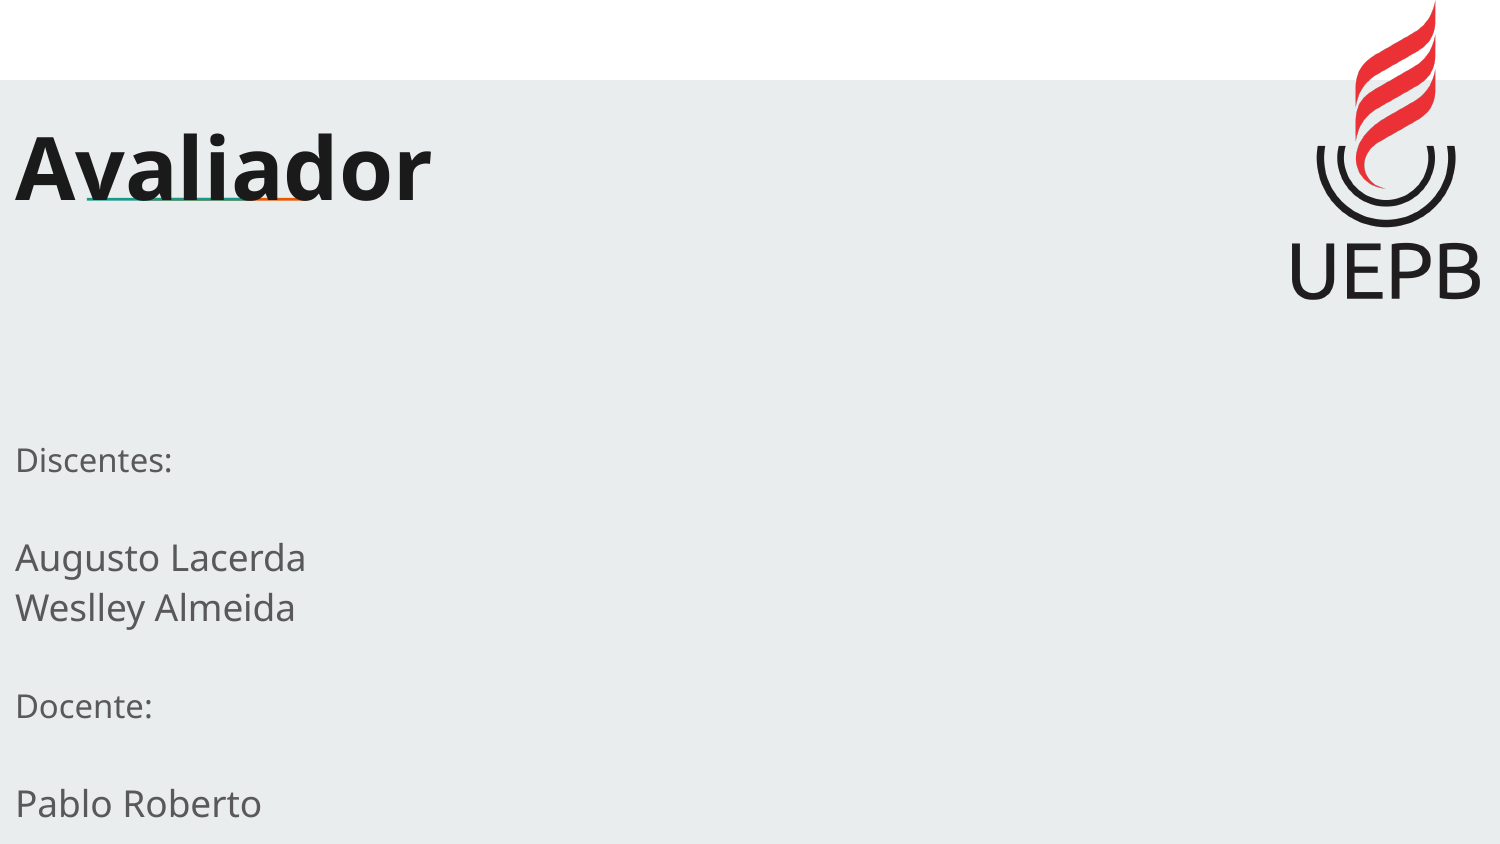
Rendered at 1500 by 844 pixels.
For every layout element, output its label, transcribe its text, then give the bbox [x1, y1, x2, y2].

title Avaliador [0, 91, 1398, 392]
picture [1292, 0, 1480, 300]
subtitle Discentes: Augusto Lacerda Weslley Almeida Docente: Pablo Roberto [0, 421, 1500, 844]
